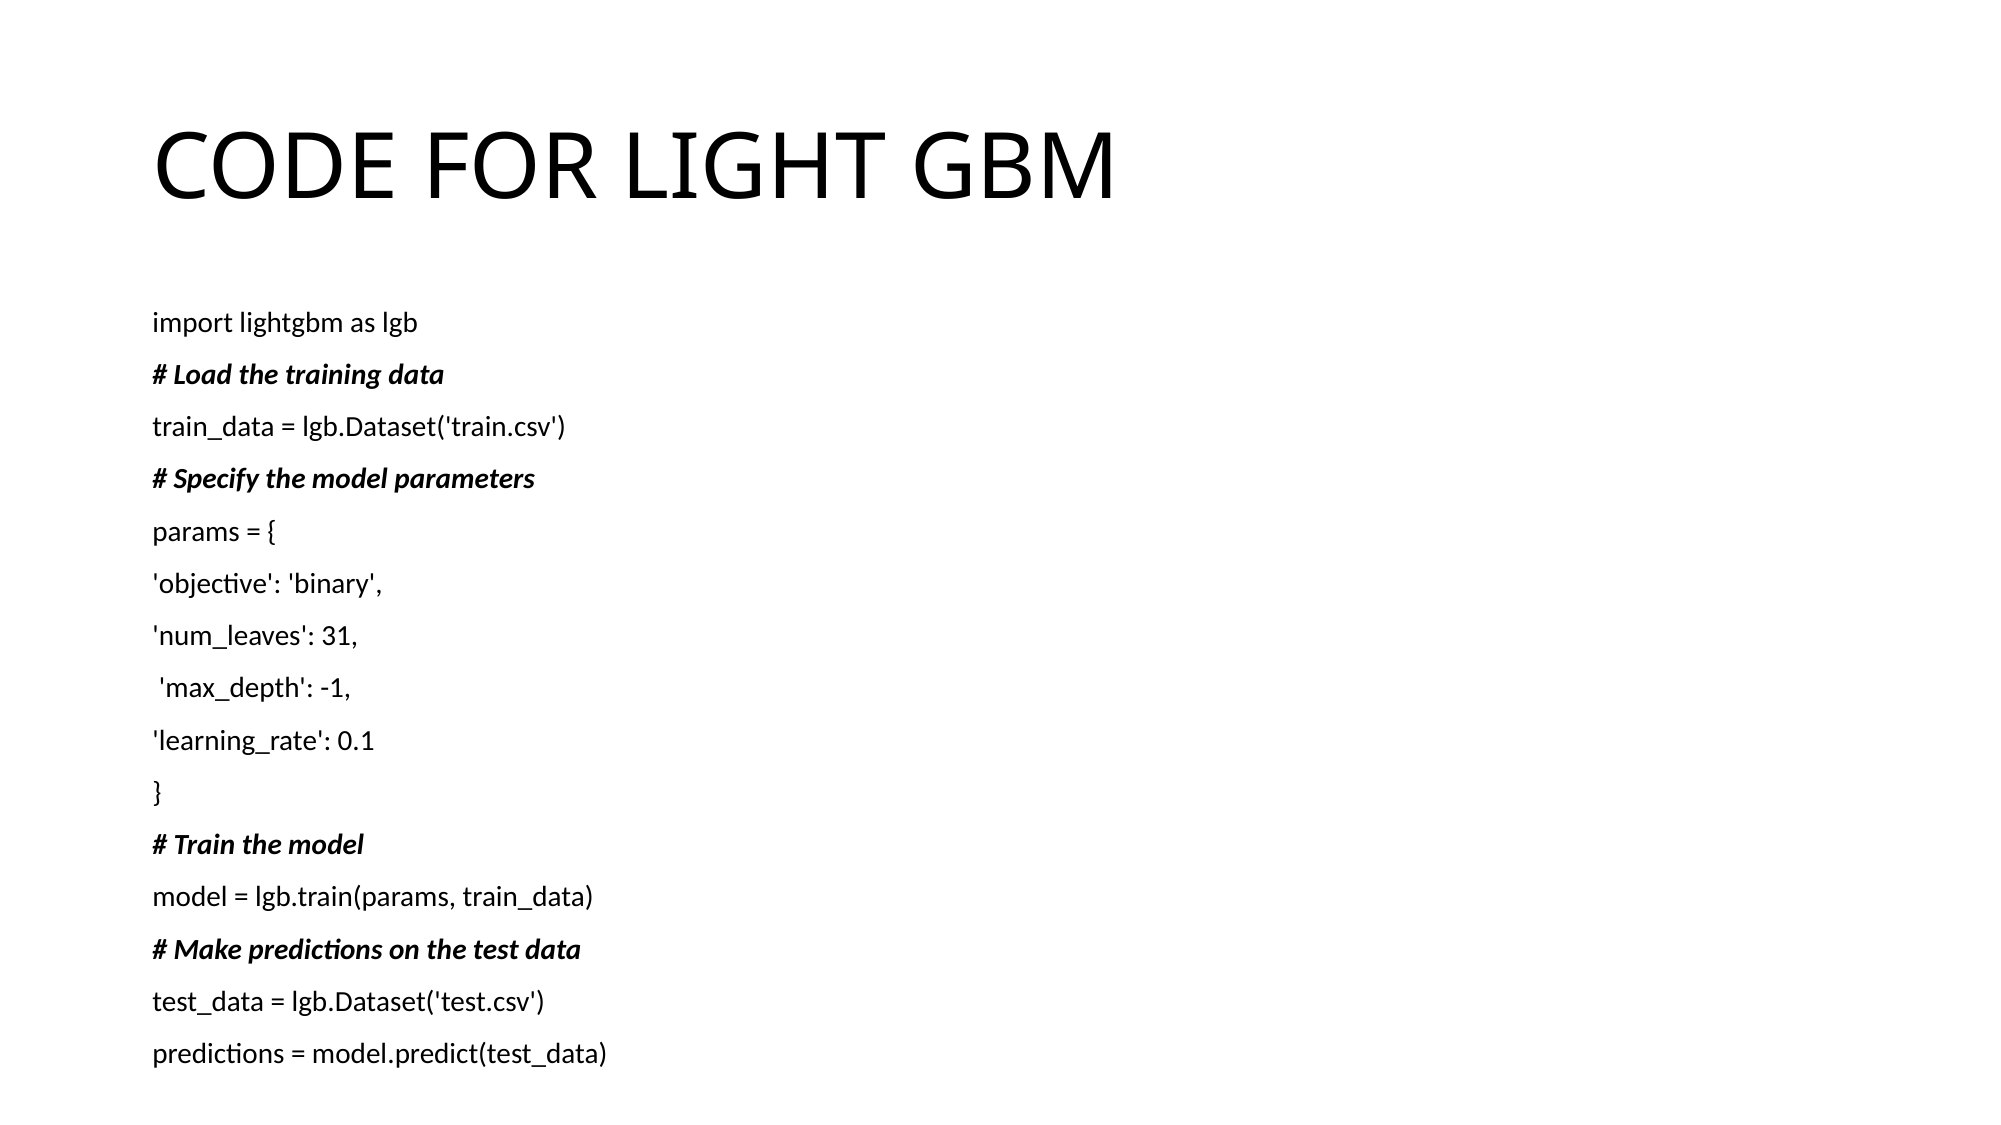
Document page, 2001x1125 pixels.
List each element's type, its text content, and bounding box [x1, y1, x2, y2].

title CODE FOR LIGHT GBM [137, 59, 1863, 278]
list import lightgbm as lgb # Load the training data train_data = lgb.Dataset('train.csv') # Specify the model parameters params = { 'objective': 'binary', 'num_leaves': 31, 'max_depth': -1, 'learning_rate': 0.1 } # Train the model model = lgb.train(params, train_data) # Make predictions on the test data test_data = lgb.Dataset('test.csv') predictions = model.predict(test_data) [137, 299, 1863, 1038]
